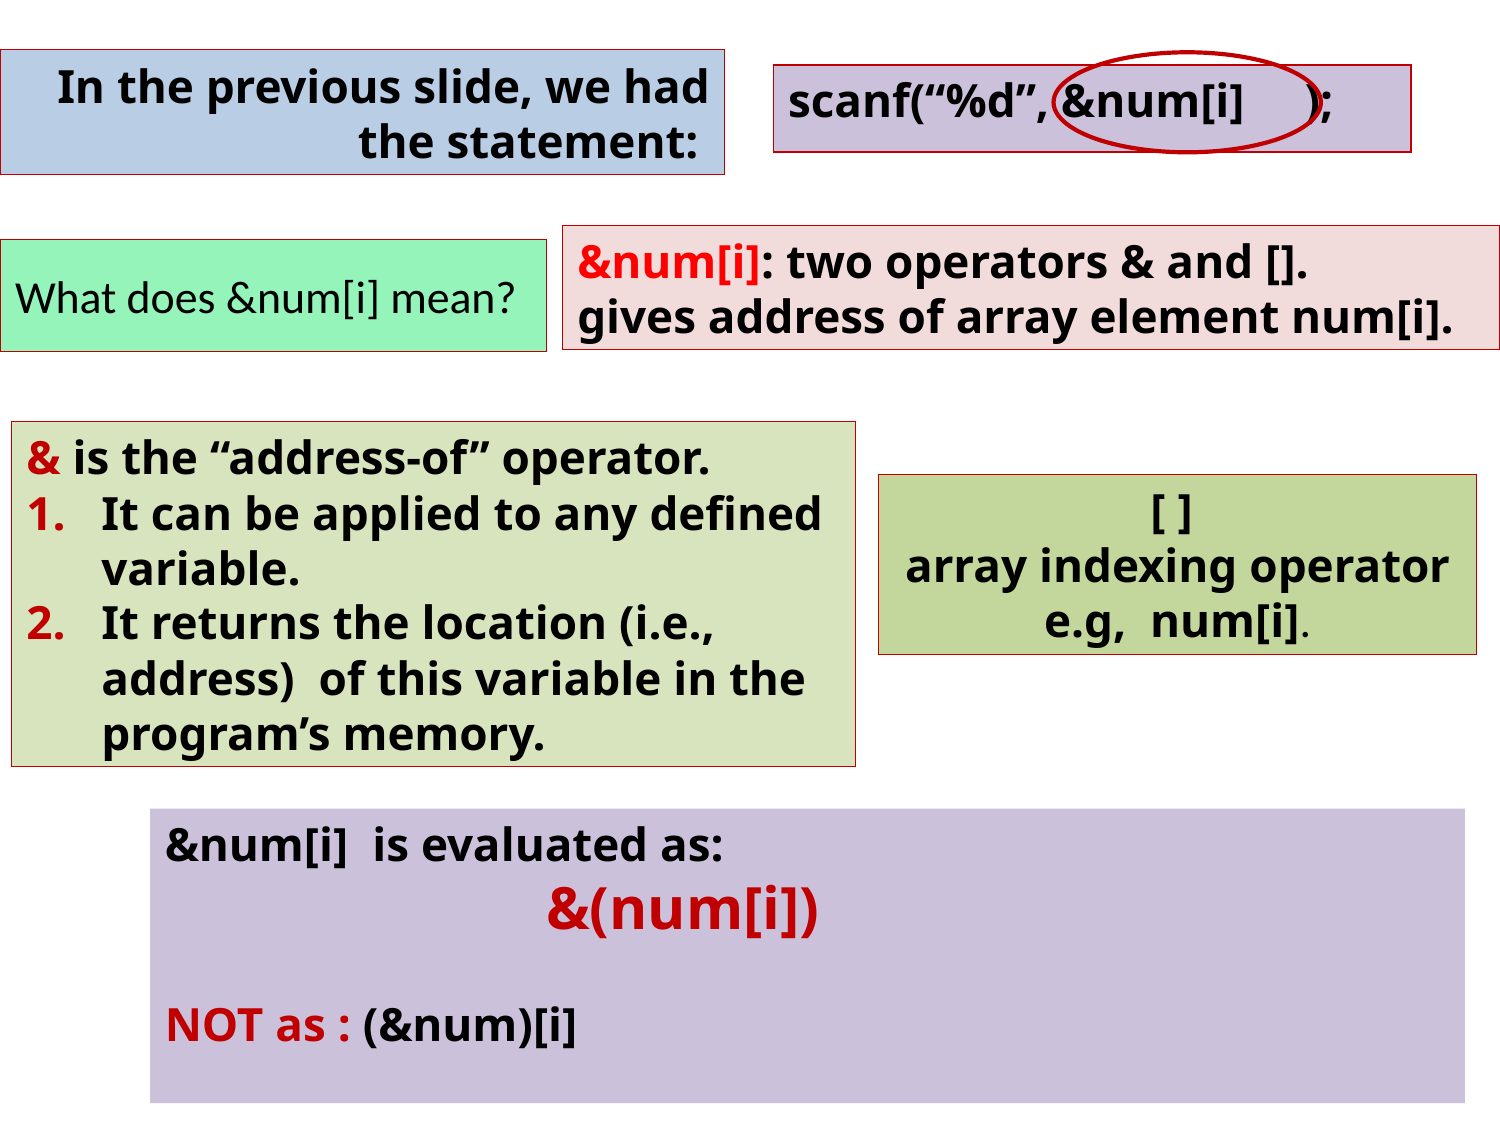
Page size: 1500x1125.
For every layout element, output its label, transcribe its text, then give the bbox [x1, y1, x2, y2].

text_box & is the “address-of’’ operator. It can be applied to any defined variable. It returns the location (i.e., address) of this variable in the program’s memory. [11, 421, 856, 767]
title What does &num[i] mean? [0, 239, 547, 352]
text_box &num[i]: two operators & and []. gives address of array element num[i]. [562, 225, 1500, 350]
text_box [773, 52, 1412, 153]
text_box In the previous slide, we had the statement: [0, 49, 725, 175]
text_box [ ] array indexing operator e.g, num[i]. [878, 474, 1477, 655]
text_box &num[i] is evaluated as: &(num[i]) NOT as : (&num)[i] [150, 808, 1465, 1104]
